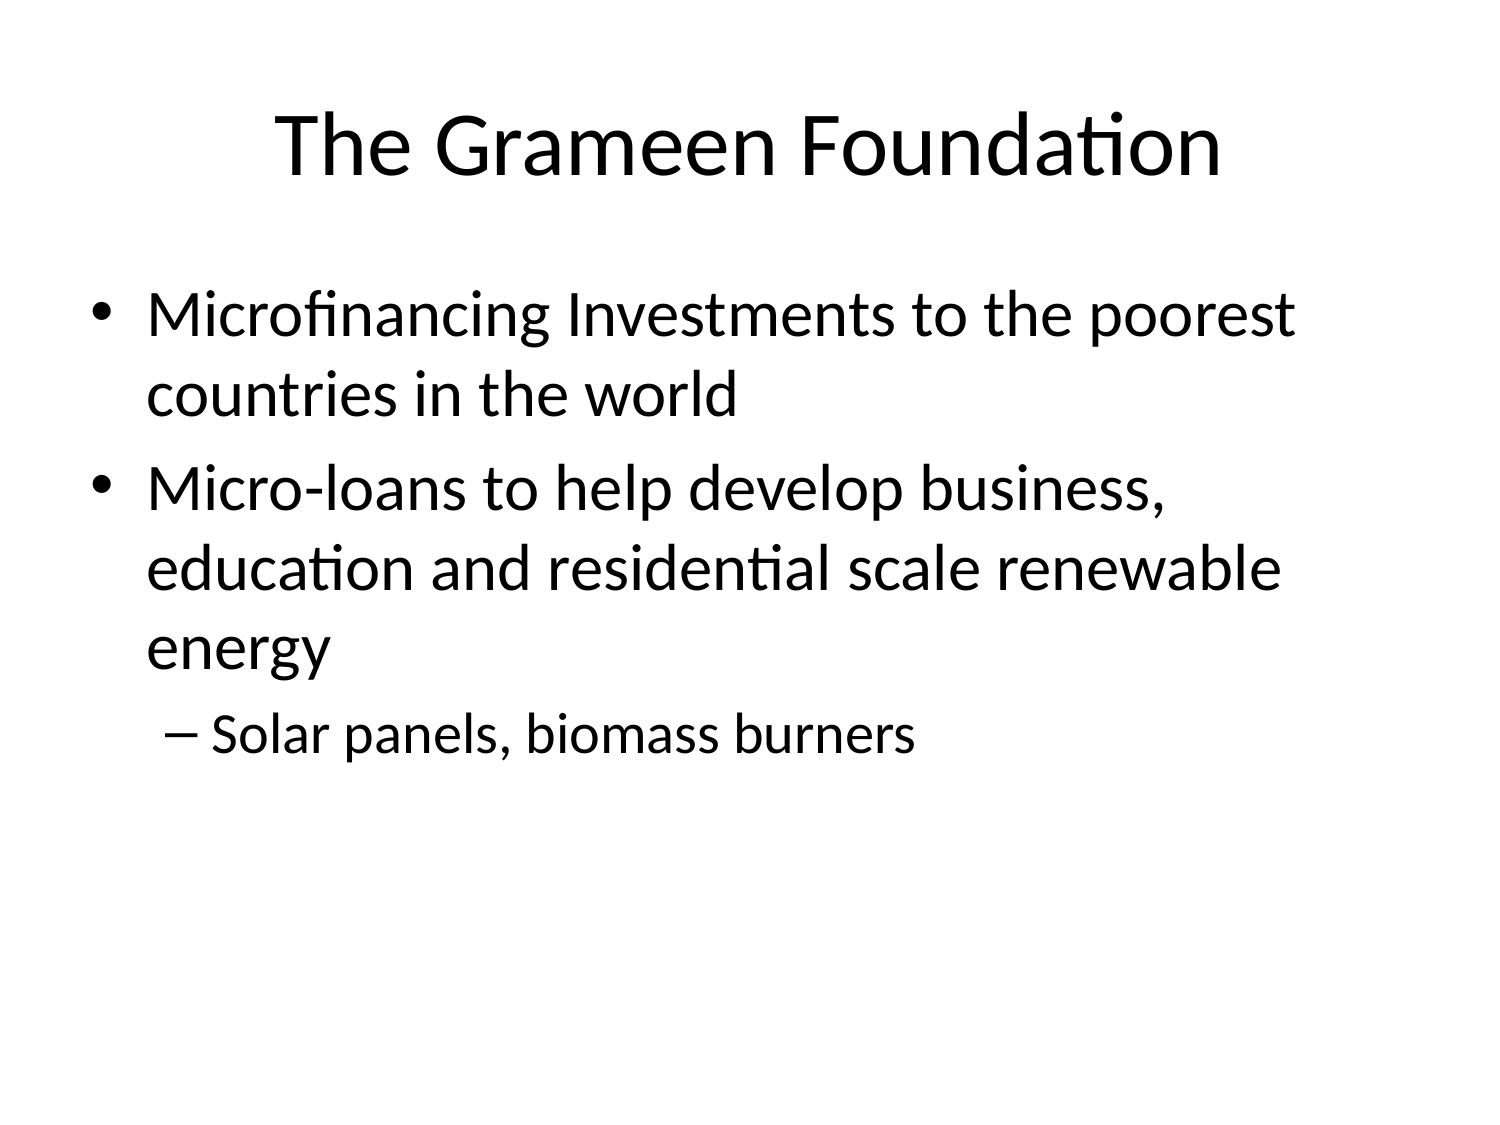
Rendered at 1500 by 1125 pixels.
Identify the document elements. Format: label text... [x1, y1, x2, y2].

title The Grameen Foundation [75, 45, 1425, 233]
list Microfinancing Investments to the poorest countries in the world Micro-loans to help develop business, education and residential scale renewable energy Solar panels, biomass burners [75, 262, 1425, 1005]
